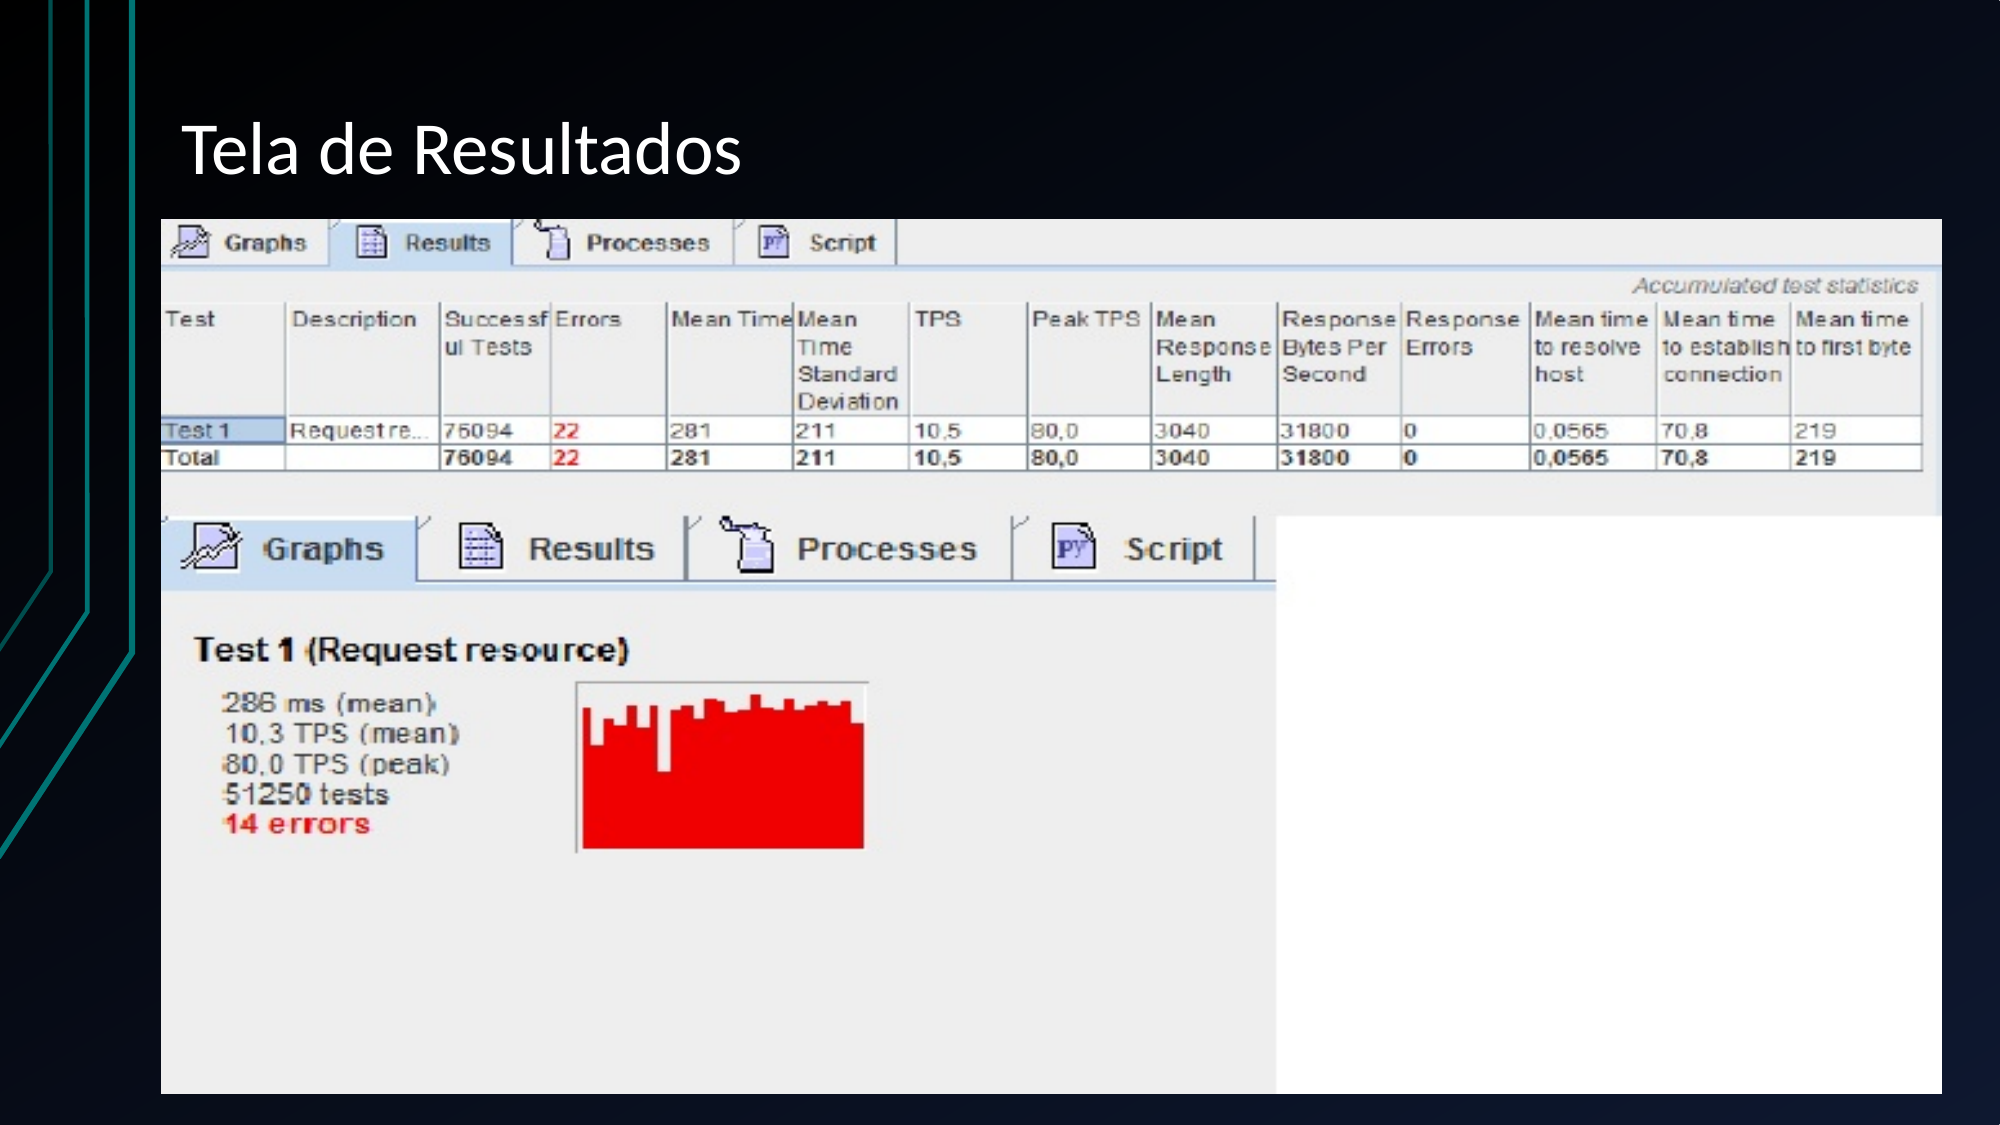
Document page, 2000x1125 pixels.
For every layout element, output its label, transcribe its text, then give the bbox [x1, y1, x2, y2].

title Tela de Resultados [161, 0, 1861, 201]
picture [160, 219, 1942, 1094]
